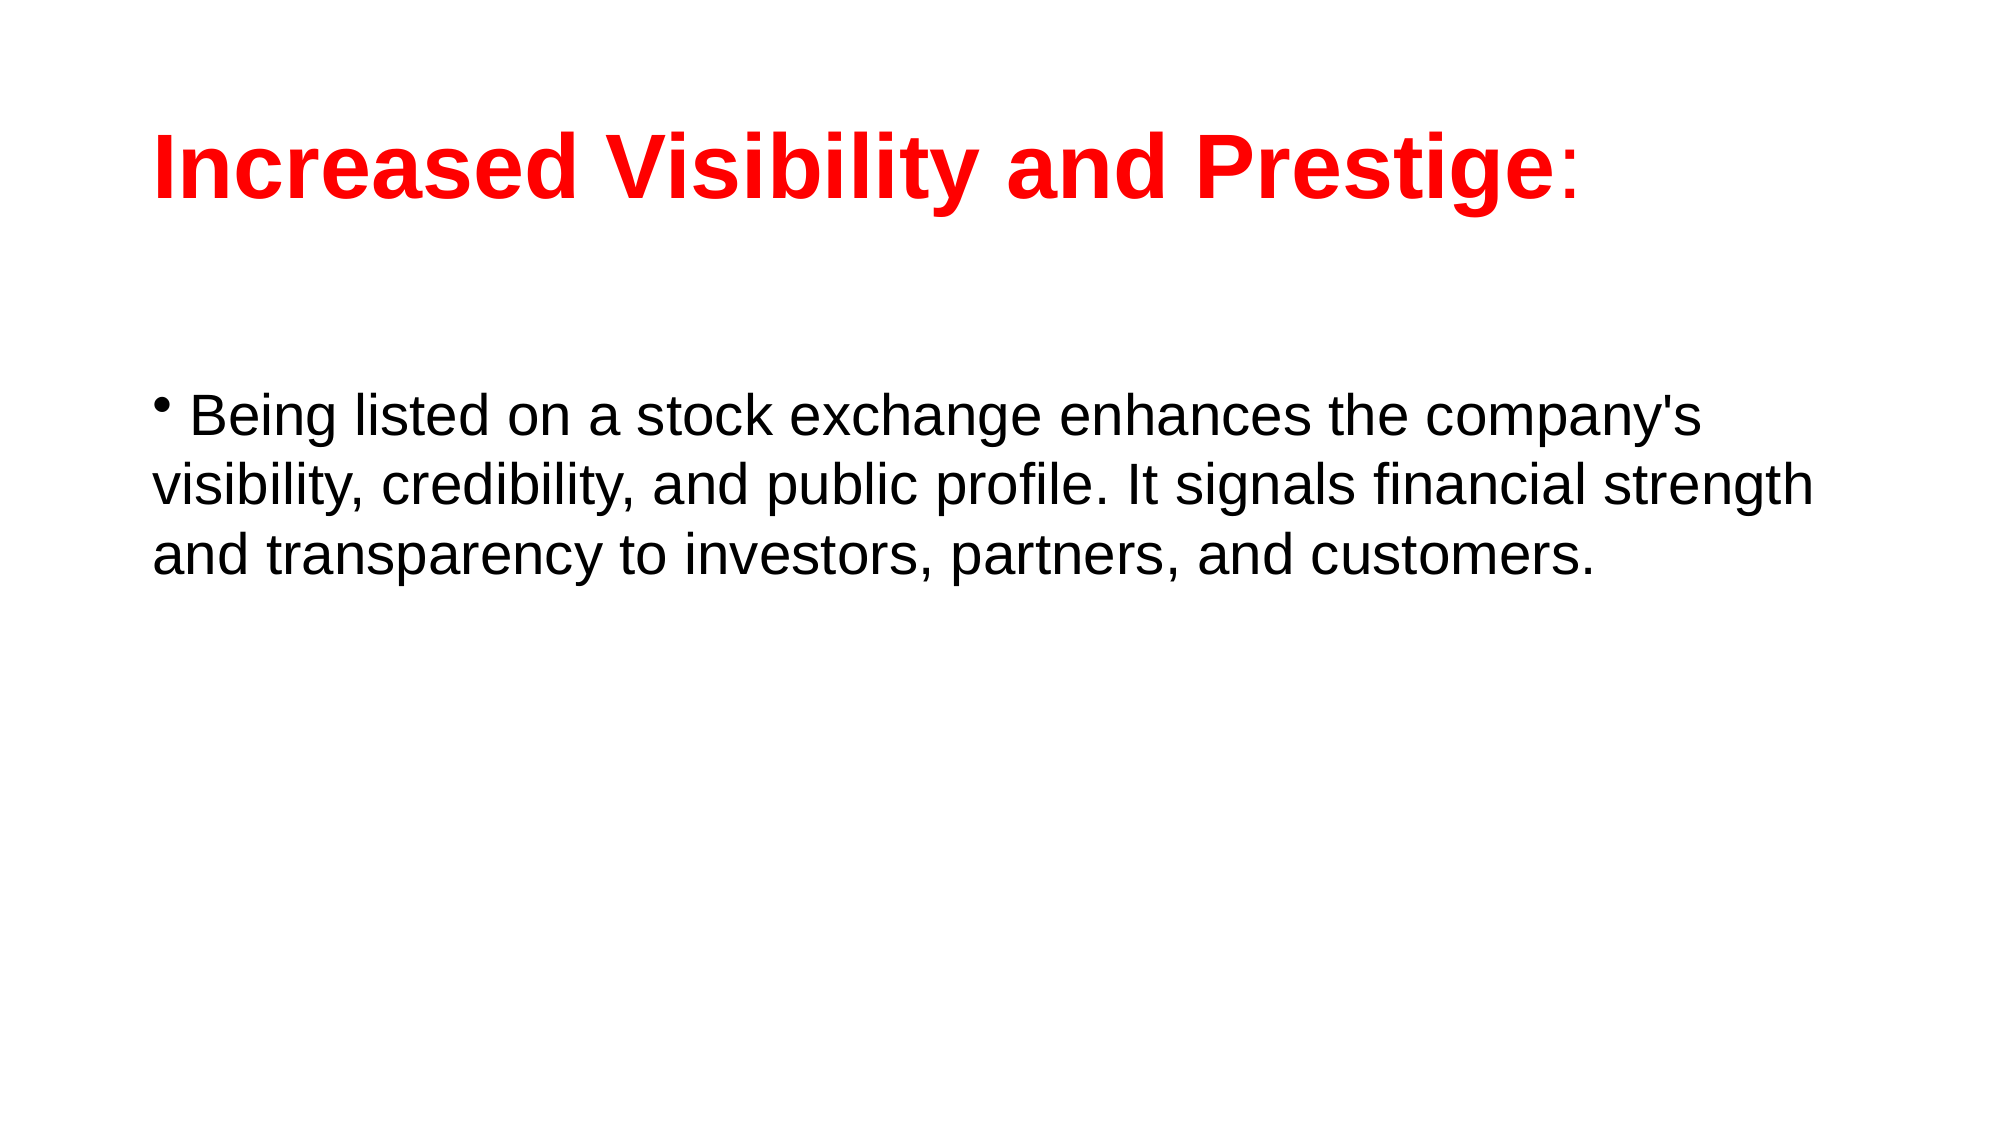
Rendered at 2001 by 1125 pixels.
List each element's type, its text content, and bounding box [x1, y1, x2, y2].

list Being listed on a stock exchange enhances the company's visibility, credibility, and public profile. It signals financial strength and transparency to investors, partners, and customers. [137, 299, 1863, 1014]
title Increased Visibility and Prestige: [137, 59, 1863, 278]
